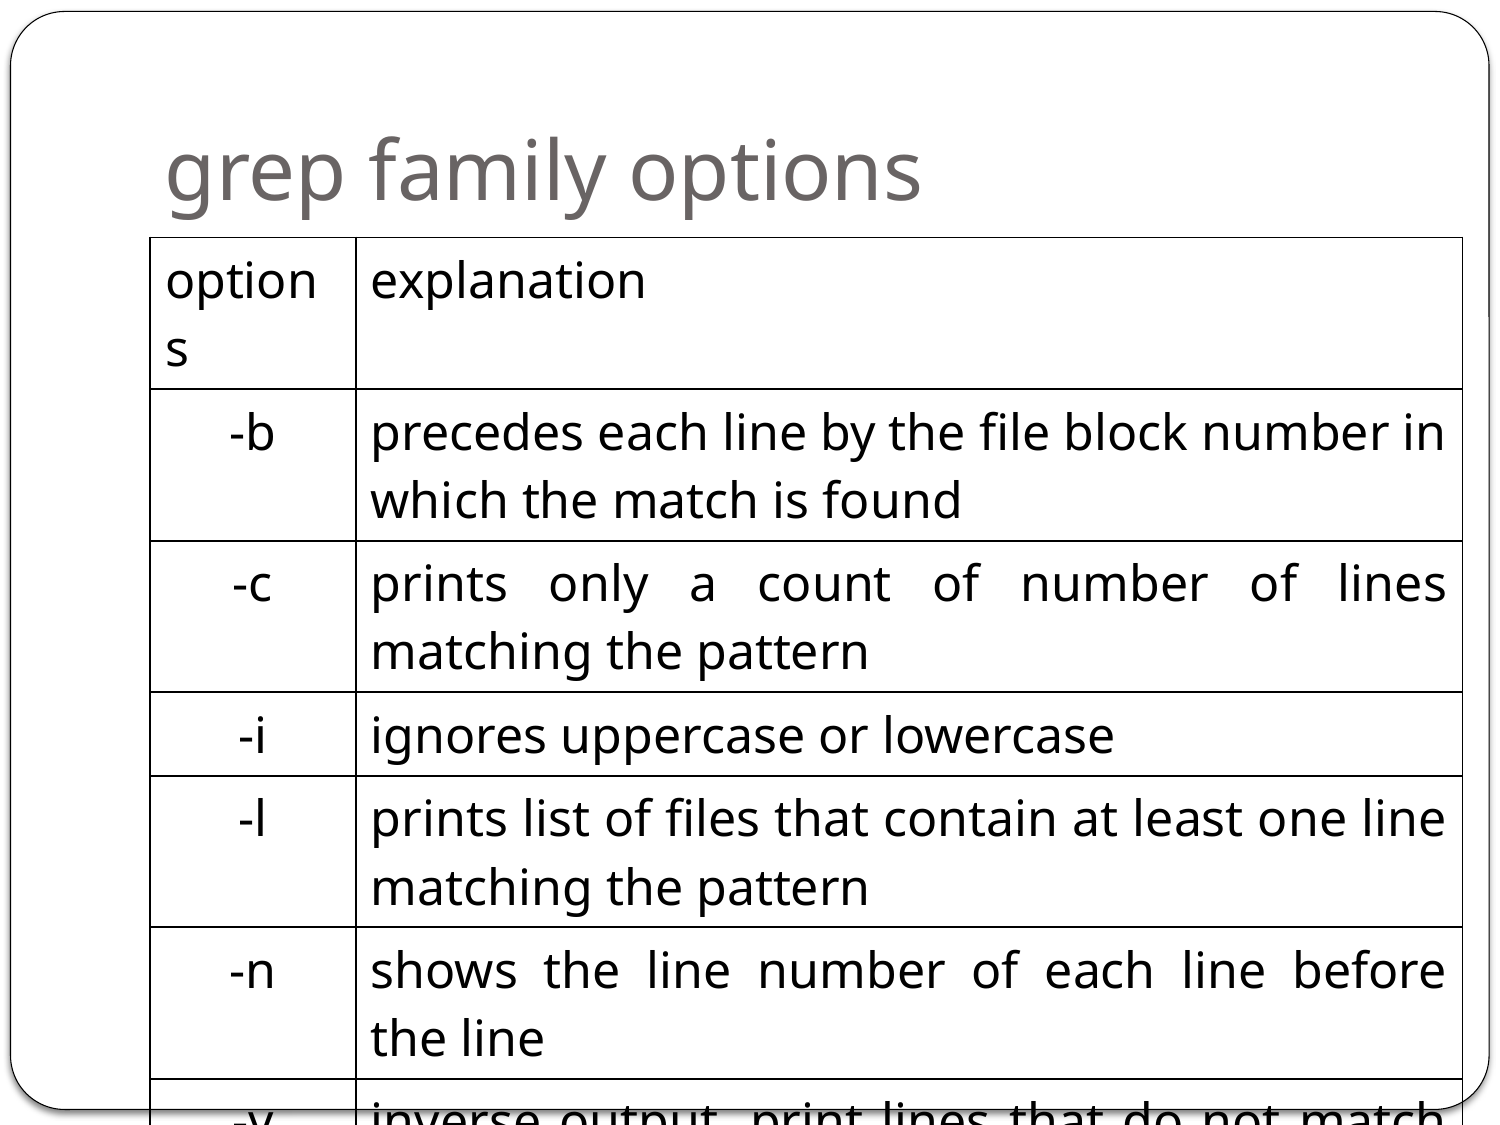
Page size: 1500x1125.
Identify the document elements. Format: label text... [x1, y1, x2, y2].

table_header explanation [357, 238, 1462, 388]
table_cell -c [151, 542, 355, 691]
table_cell shows the line number of each line before the line [357, 928, 1462, 1078]
table_cell ignores uppercase or lowercase [357, 693, 1462, 775]
table_cell -v [151, 1080, 355, 1125]
table_cell -n [151, 928, 355, 1078]
title grep family options [150, 45, 1425, 233]
table_cell inverse output. print lines that do not match the pattern [357, 1080, 1462, 1125]
table_header options [151, 238, 355, 388]
table_cell precedes each line by the file block number in which the match is found [357, 390, 1462, 540]
table_cell -i [151, 693, 355, 775]
table_cell -b [151, 390, 355, 540]
table_cell -l [151, 777, 355, 926]
table_cell prints list of files that contain at least one line matching the pattern [357, 777, 1462, 926]
table_cell prints only a count of number of lines matching the pattern [357, 542, 1462, 691]
